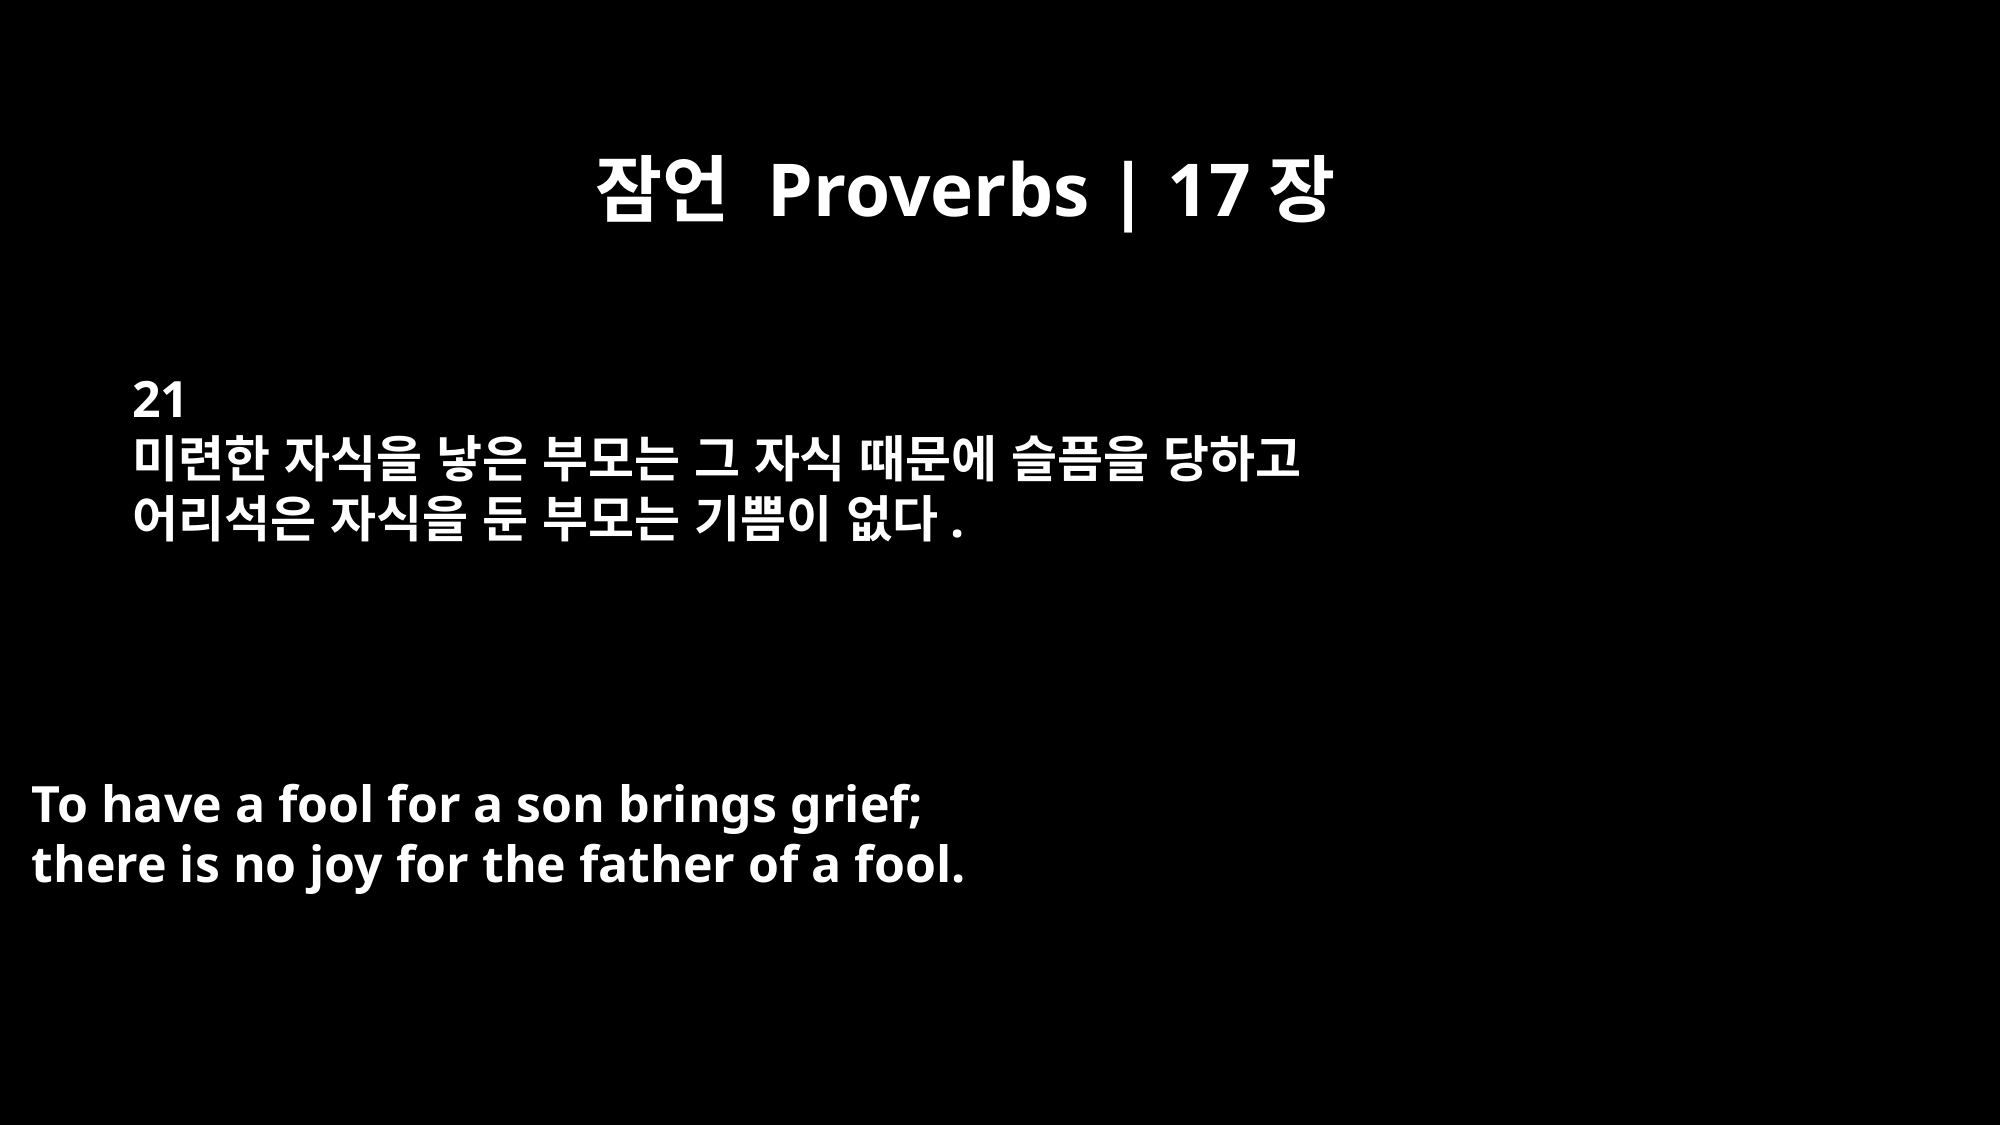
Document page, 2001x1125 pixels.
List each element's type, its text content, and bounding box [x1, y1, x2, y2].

text_box 21 미련한 자식을 낳은 부모는 그 자식 때문에 슬픔을 당하고 어리석은 자식을 둔 부모는 기쁨이 없다. [117, 359, 1318, 555]
text_box 잠언 Proverbs | 17장 [580, 136, 1352, 239]
text_box To have a fool for a son brings grief; there is no joy for the father of a fool. [17, 764, 981, 900]
